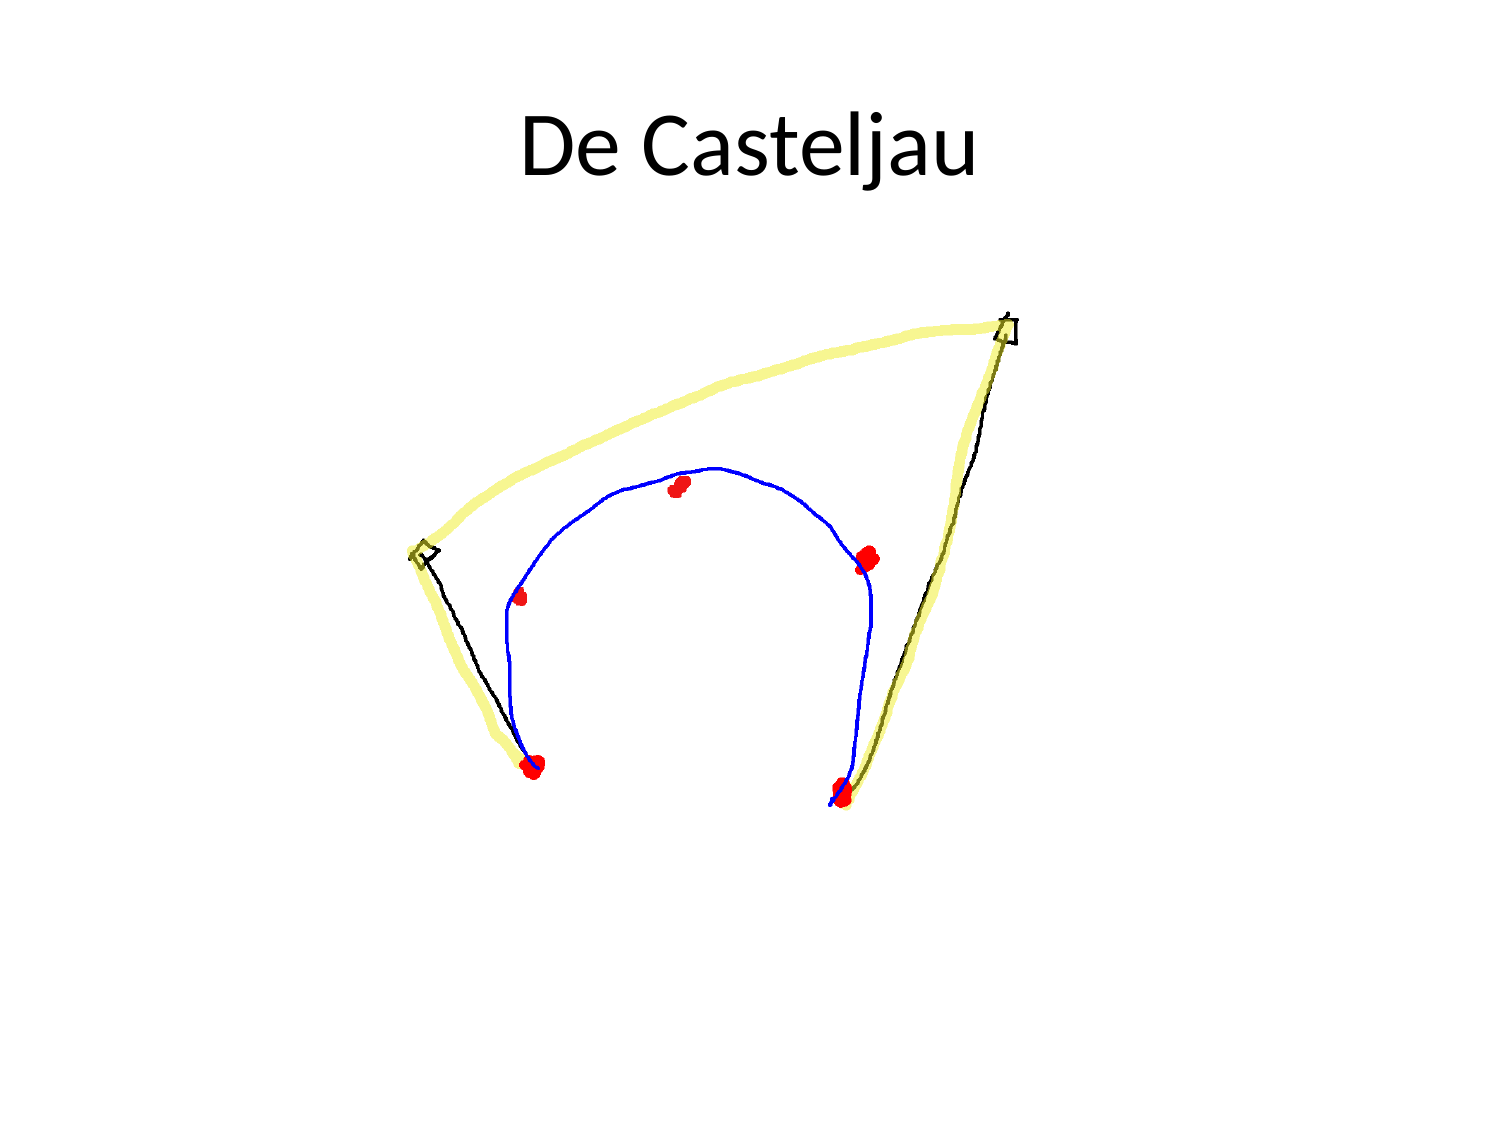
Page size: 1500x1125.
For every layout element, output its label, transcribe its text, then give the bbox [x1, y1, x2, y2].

title De Casteljau [75, 45, 1425, 233]
picture [299, 232, 1201, 893]
